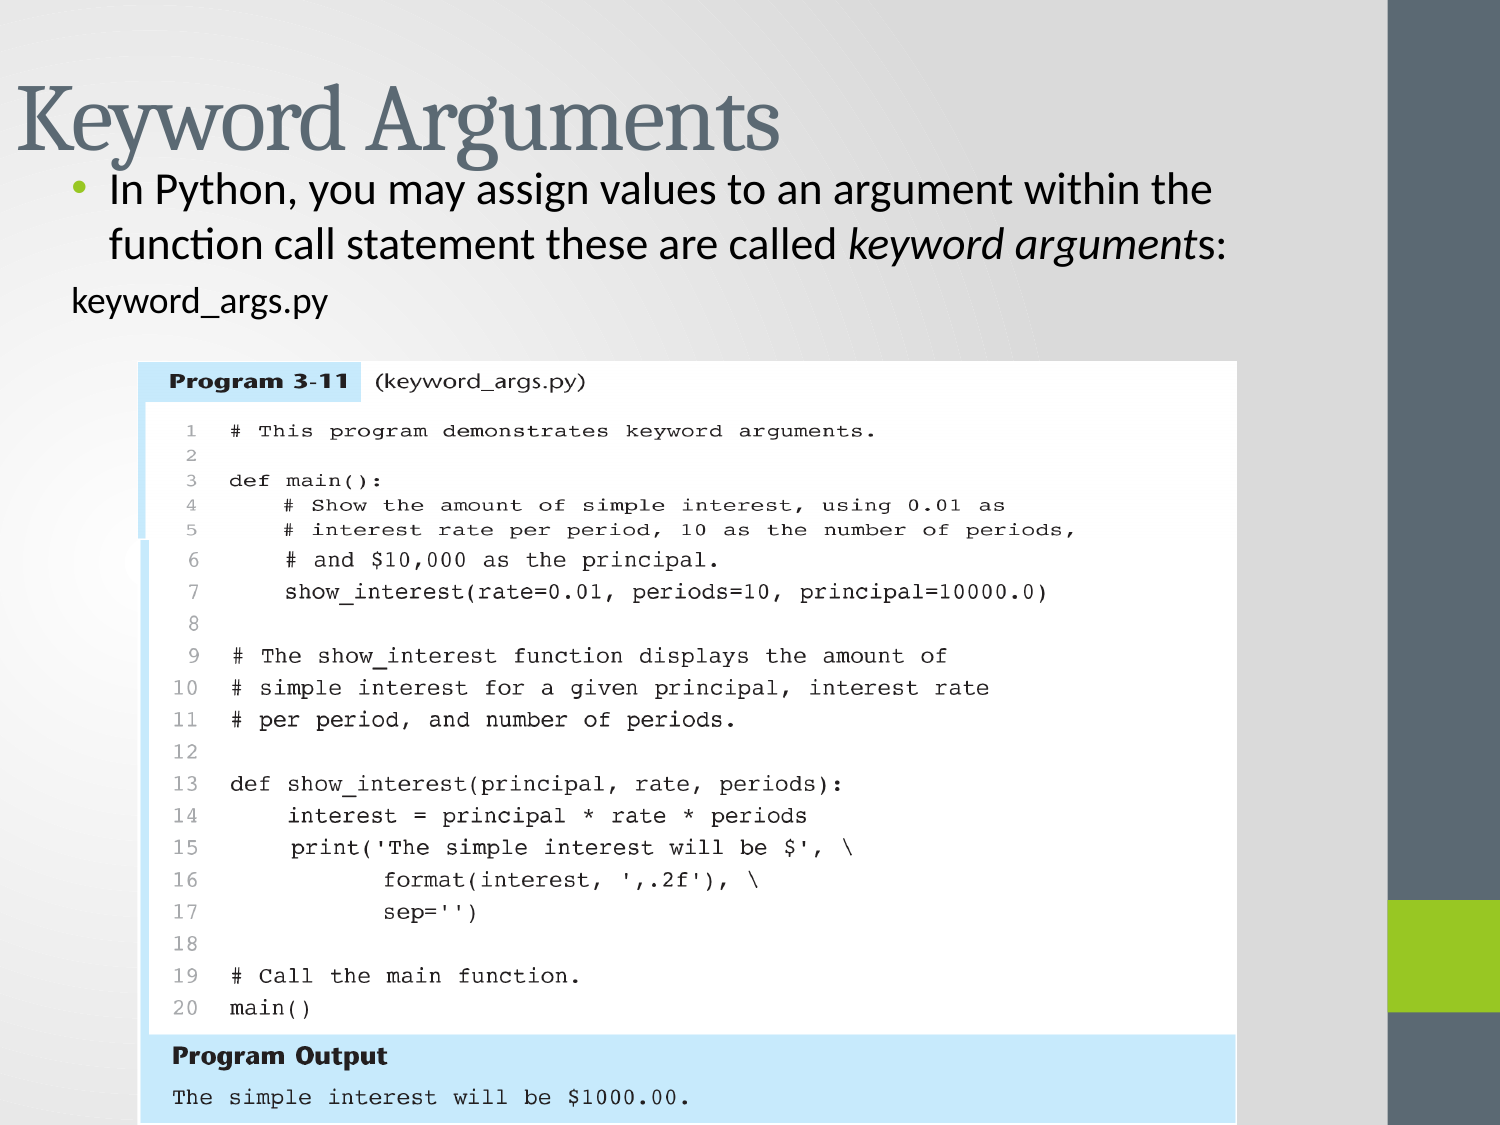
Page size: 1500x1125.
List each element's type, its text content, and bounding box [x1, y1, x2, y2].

picture [136, 361, 1238, 1125]
list In Python, you may assign values to an argument within the function call statement these are called keyword arguments: keyword_args.py [37, 151, 1388, 832]
title Keyword Arguments [0, 37, 1350, 188]
